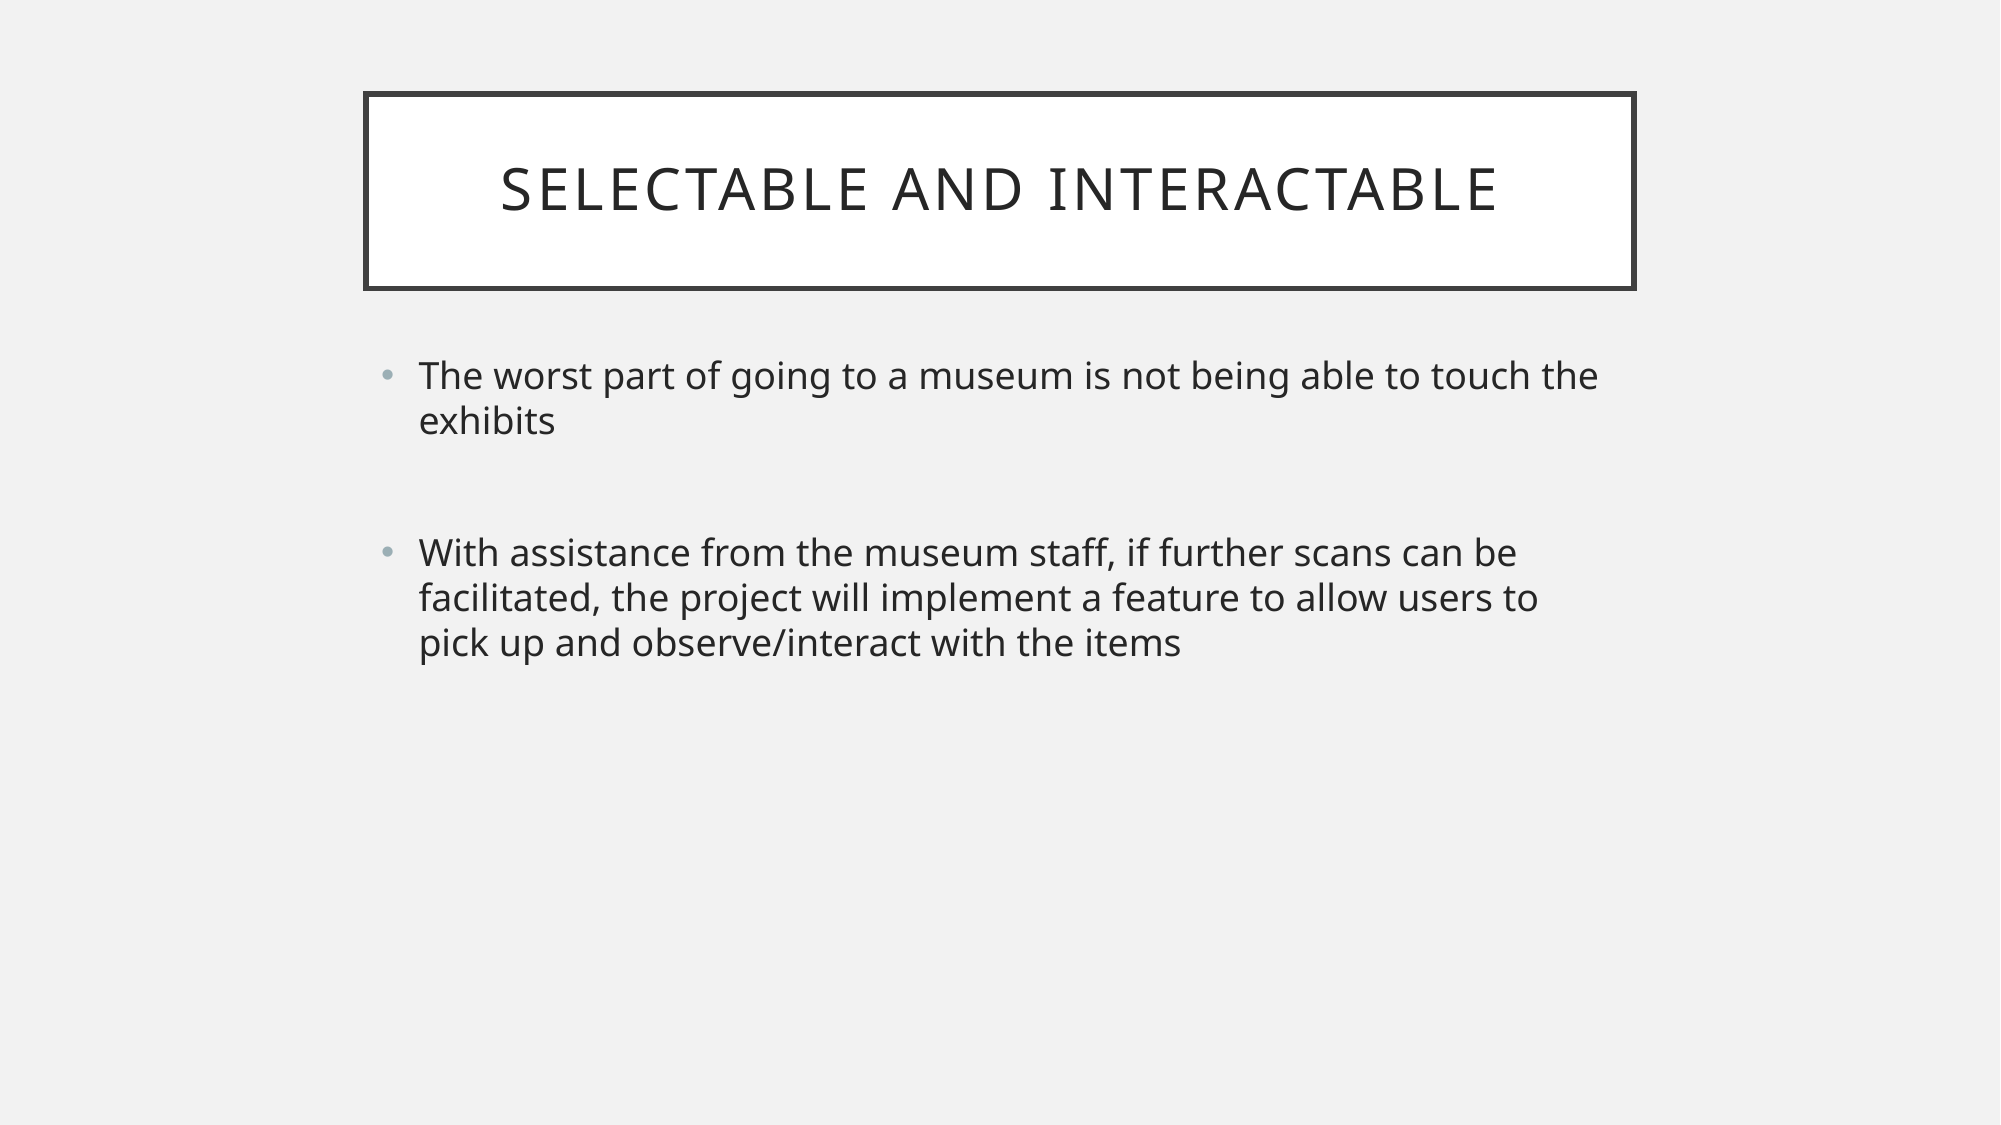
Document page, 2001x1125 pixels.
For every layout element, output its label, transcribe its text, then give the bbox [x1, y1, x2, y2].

list The worst part of going to a museum is not being able to touch the exhibits With assistance from the museum staff, if further scans can be facilitated, the project will implement a feature to allow users to pick up and observe/interact with the items [366, 344, 1634, 942]
title Selectable and interactable [363, 91, 1637, 291]
